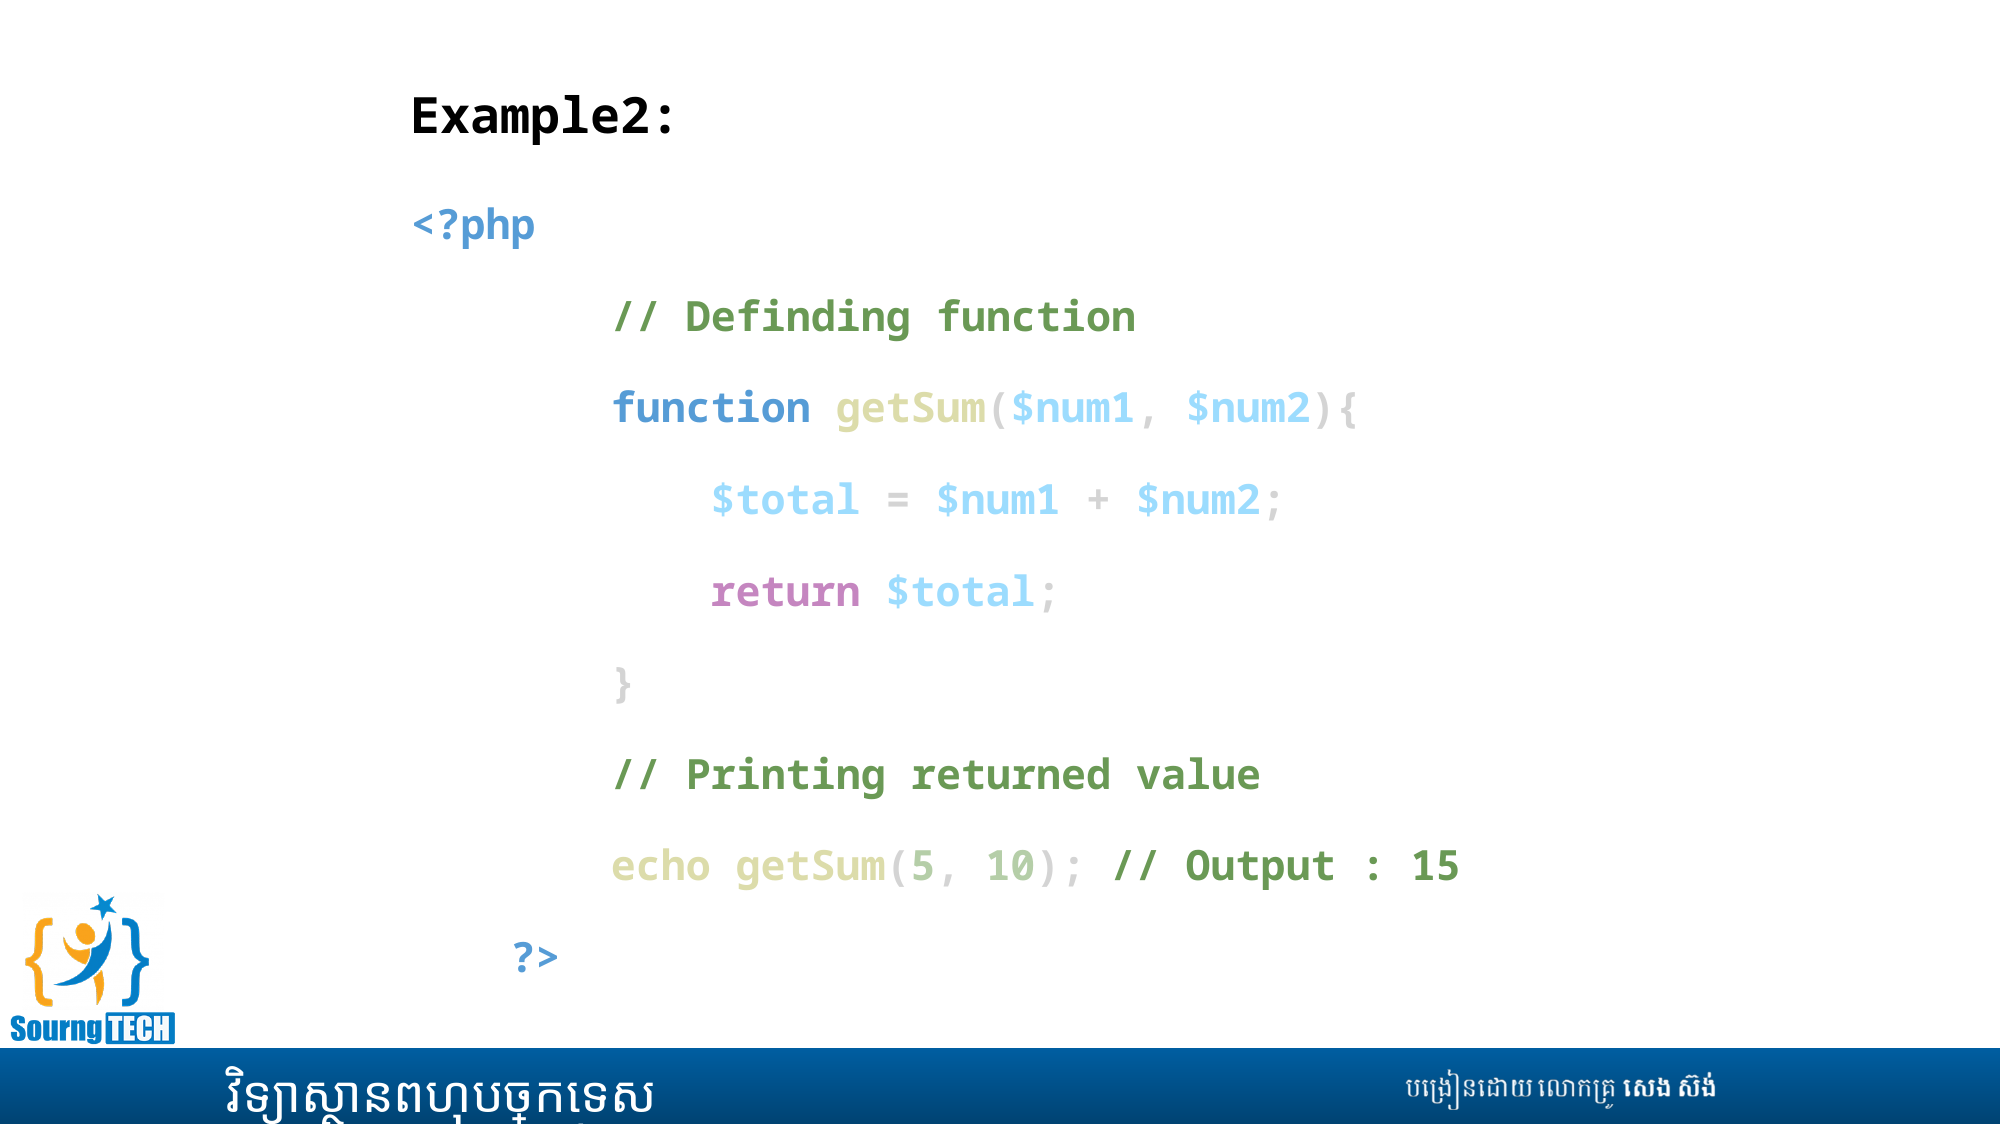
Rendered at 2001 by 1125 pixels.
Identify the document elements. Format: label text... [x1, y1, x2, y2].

picture [1173, 1048, 1950, 1124]
picture [6, 887, 178, 1049]
text_box Example2: [395, 75, 702, 151]
text_box <?php // Definding function function getSum($num1, $num2){ $total = $num1 + $num2; return $total; } // Printing returned value echo getSum(5, 10); // Output : 15 ?> [395, 165, 1713, 989]
